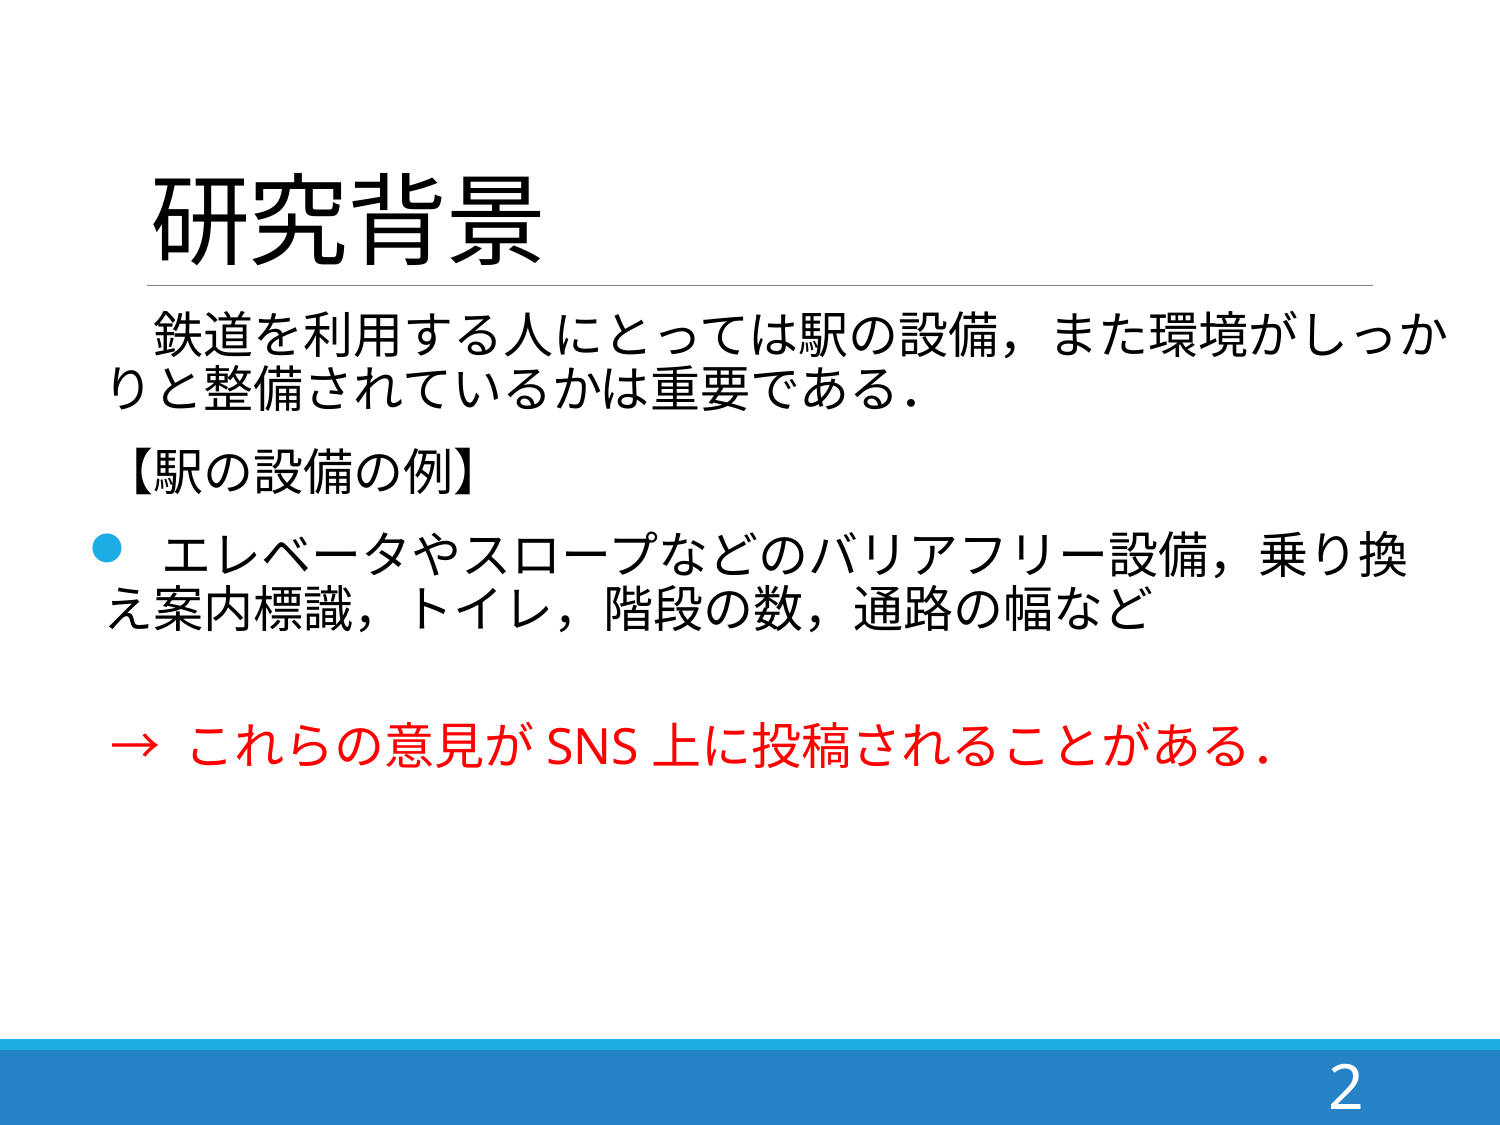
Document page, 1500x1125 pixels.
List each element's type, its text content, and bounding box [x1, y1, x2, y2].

slide_number 2 [1218, 1059, 1380, 1120]
list 鉄道を利用する人にとっては駅の設備，また環境がしっかりと整備されているかは重要である． 【駅の設備の例】 エレベータやスロープなどのバリアフリー設備，乗り換え案内標識，トイレ，階段の数，通路の幅など → これらの意見がSNS上に投稿されることがある． [88, 302, 1455, 1038]
title 研究背景 [135, 158, 1373, 285]
